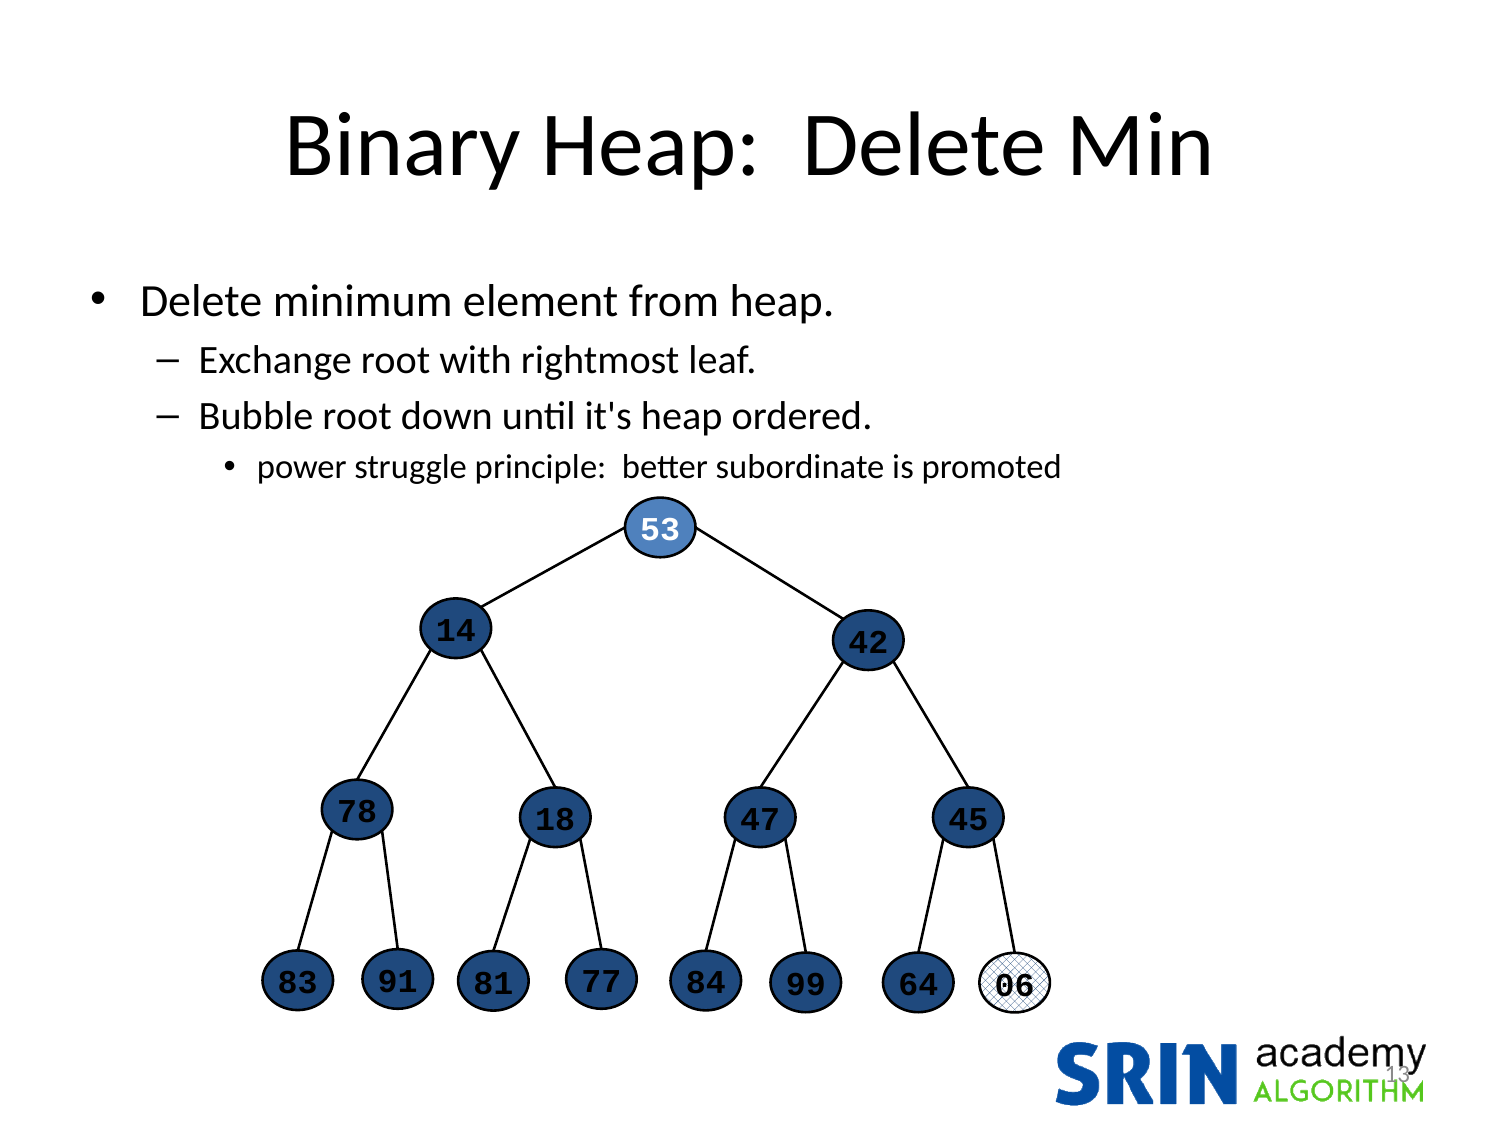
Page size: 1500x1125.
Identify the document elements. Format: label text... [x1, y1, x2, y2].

text_box 78 [321, 780, 393, 840]
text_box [918, 839, 944, 952]
text_box 99 [770, 952, 842, 1013]
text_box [993, 839, 1016, 952]
text_box 84 [670, 951, 742, 1011]
text_box 91 [362, 949, 434, 1009]
slide_number 13 [1074, 1042, 1425, 1103]
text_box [696, 527, 844, 618]
picture [1041, 1028, 1442, 1125]
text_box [785, 839, 807, 952]
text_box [356, 650, 432, 779]
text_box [381, 831, 399, 949]
text_box 77 [566, 949, 637, 1009]
text_box 83 [262, 950, 334, 1011]
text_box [480, 650, 556, 787]
text_box 45 [933, 787, 1004, 848]
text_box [493, 839, 531, 950]
text_box 47 [724, 787, 796, 848]
text_box 14 [420, 598, 492, 659]
text_box 42 [833, 610, 904, 670]
text_box 81 [458, 951, 529, 1011]
text_box 53 [625, 497, 696, 558]
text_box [893, 662, 969, 787]
text_box 64 [882, 952, 954, 1013]
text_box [297, 831, 333, 950]
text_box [480, 527, 624, 607]
title Binary Heap: Delete Min [75, 45, 1425, 233]
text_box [705, 839, 736, 950]
text_box 06 [979, 953, 1050, 1013]
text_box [760, 662, 844, 787]
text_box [579, 839, 602, 949]
list Delete minimum element from heap. Exchange root with rightmost leaf. Bubble root down until it's heap ordered. power struggle principle: better subordinate is promoted [75, 262, 1425, 494]
text_box 18 [520, 787, 591, 848]
